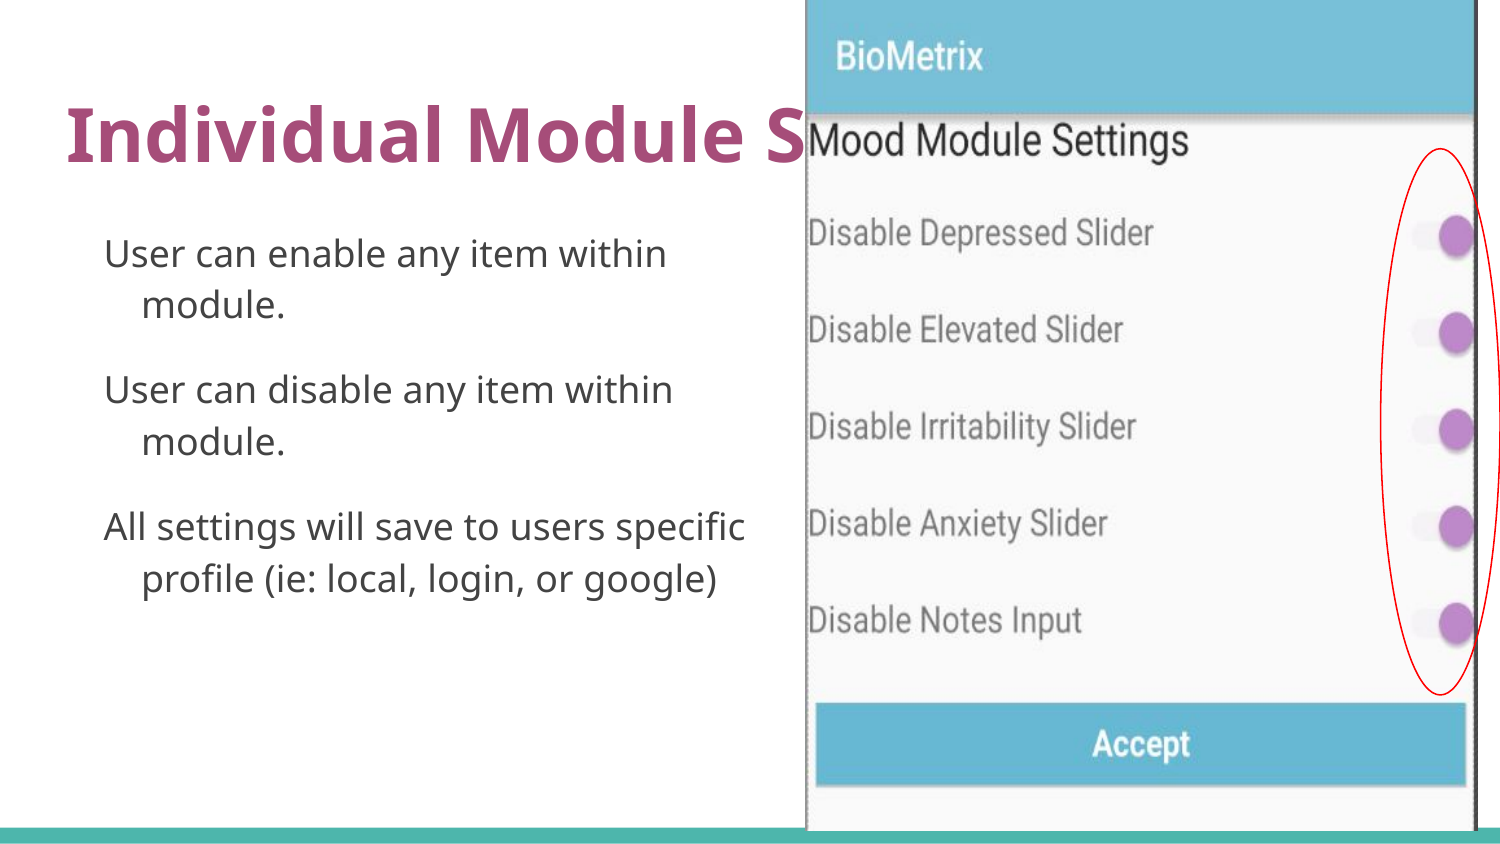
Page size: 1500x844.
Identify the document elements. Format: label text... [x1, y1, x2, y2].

list User can enable any item within module. User can disable any item within module. All settings will save to users specific profile (ie: local, login, or google) [51, 207, 792, 750]
title Individual Module Settings [51, 72, 800, 189]
picture [805, 0, 1478, 831]
text_box [1482, 226, 1500, 618]
